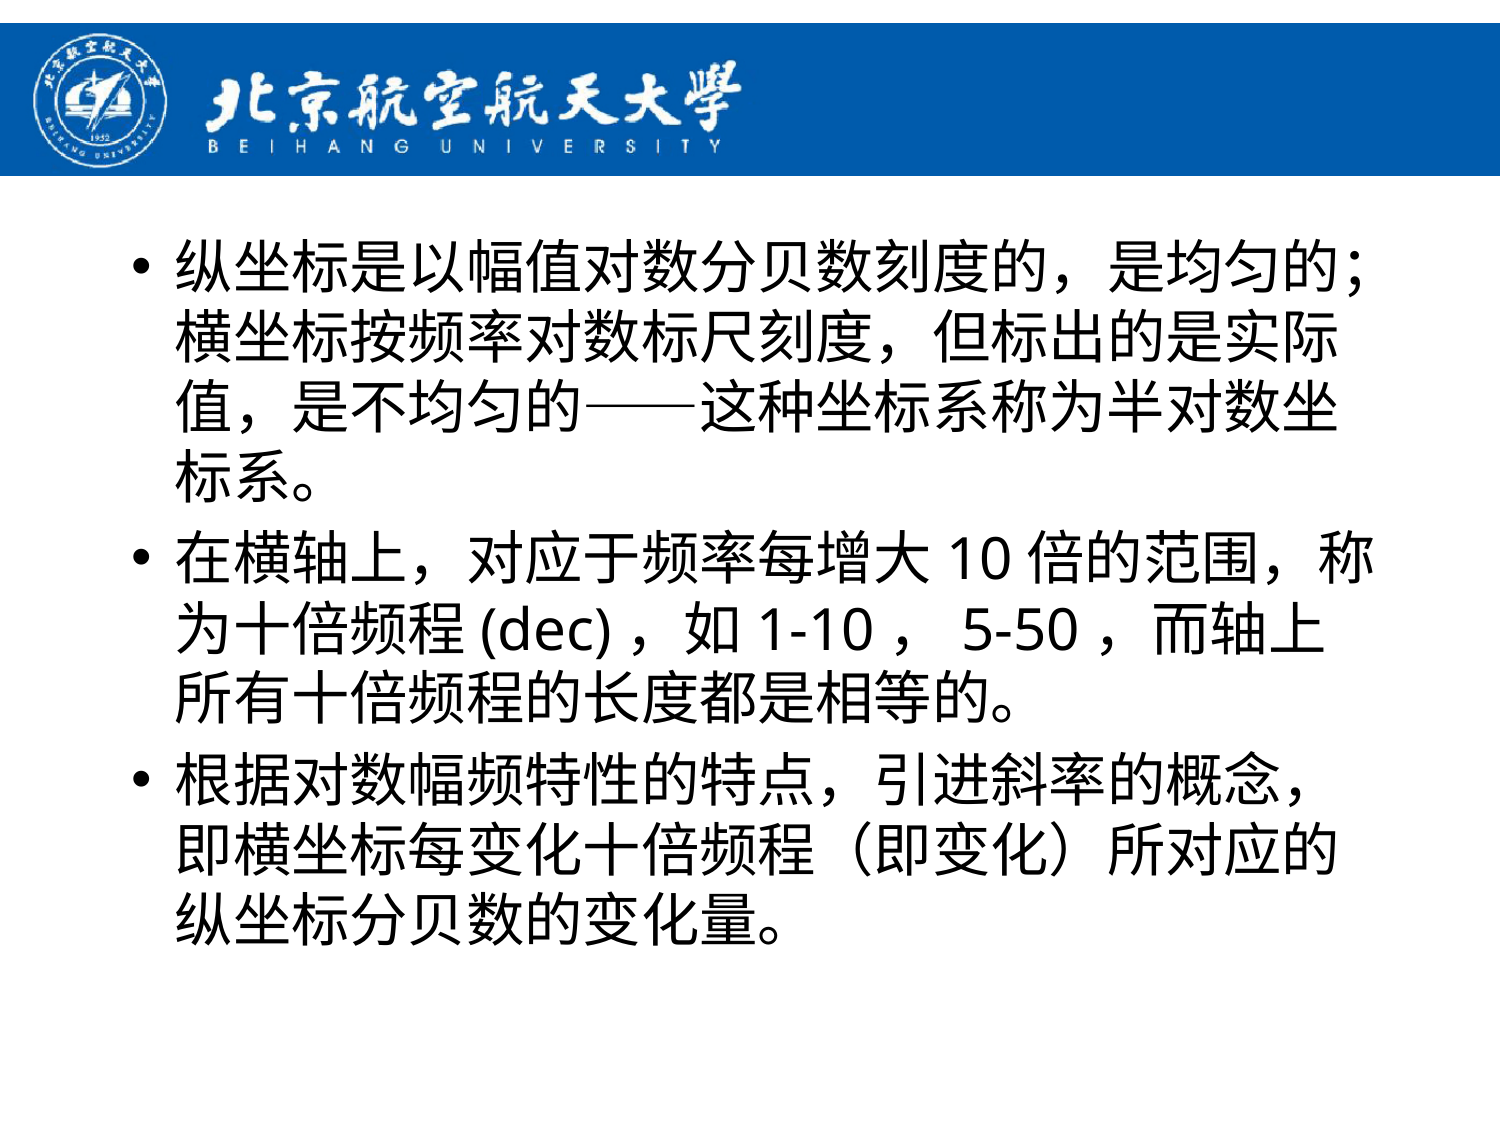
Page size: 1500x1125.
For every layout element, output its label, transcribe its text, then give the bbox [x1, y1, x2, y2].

text_box 纵坐标是以幅值对数分贝数刻度的，是均匀的；横坐标按频率对数标尺刻度，但标出的是实际值，是不均匀的——这种坐标系称为半对数坐标系。 在横轴上，对应于频率每增大10倍的范围，称为十倍频程(dec)，如1-10，5-50，而轴上所有十倍频程的长度都是相等的。 根据对数幅频特性的特点，引进斜率的概念，即横坐标每变化十倍频程（即变化）所对应的纵坐标分贝数的变化量。 [117, 222, 1393, 1032]
picture [0, 23, 1500, 176]
